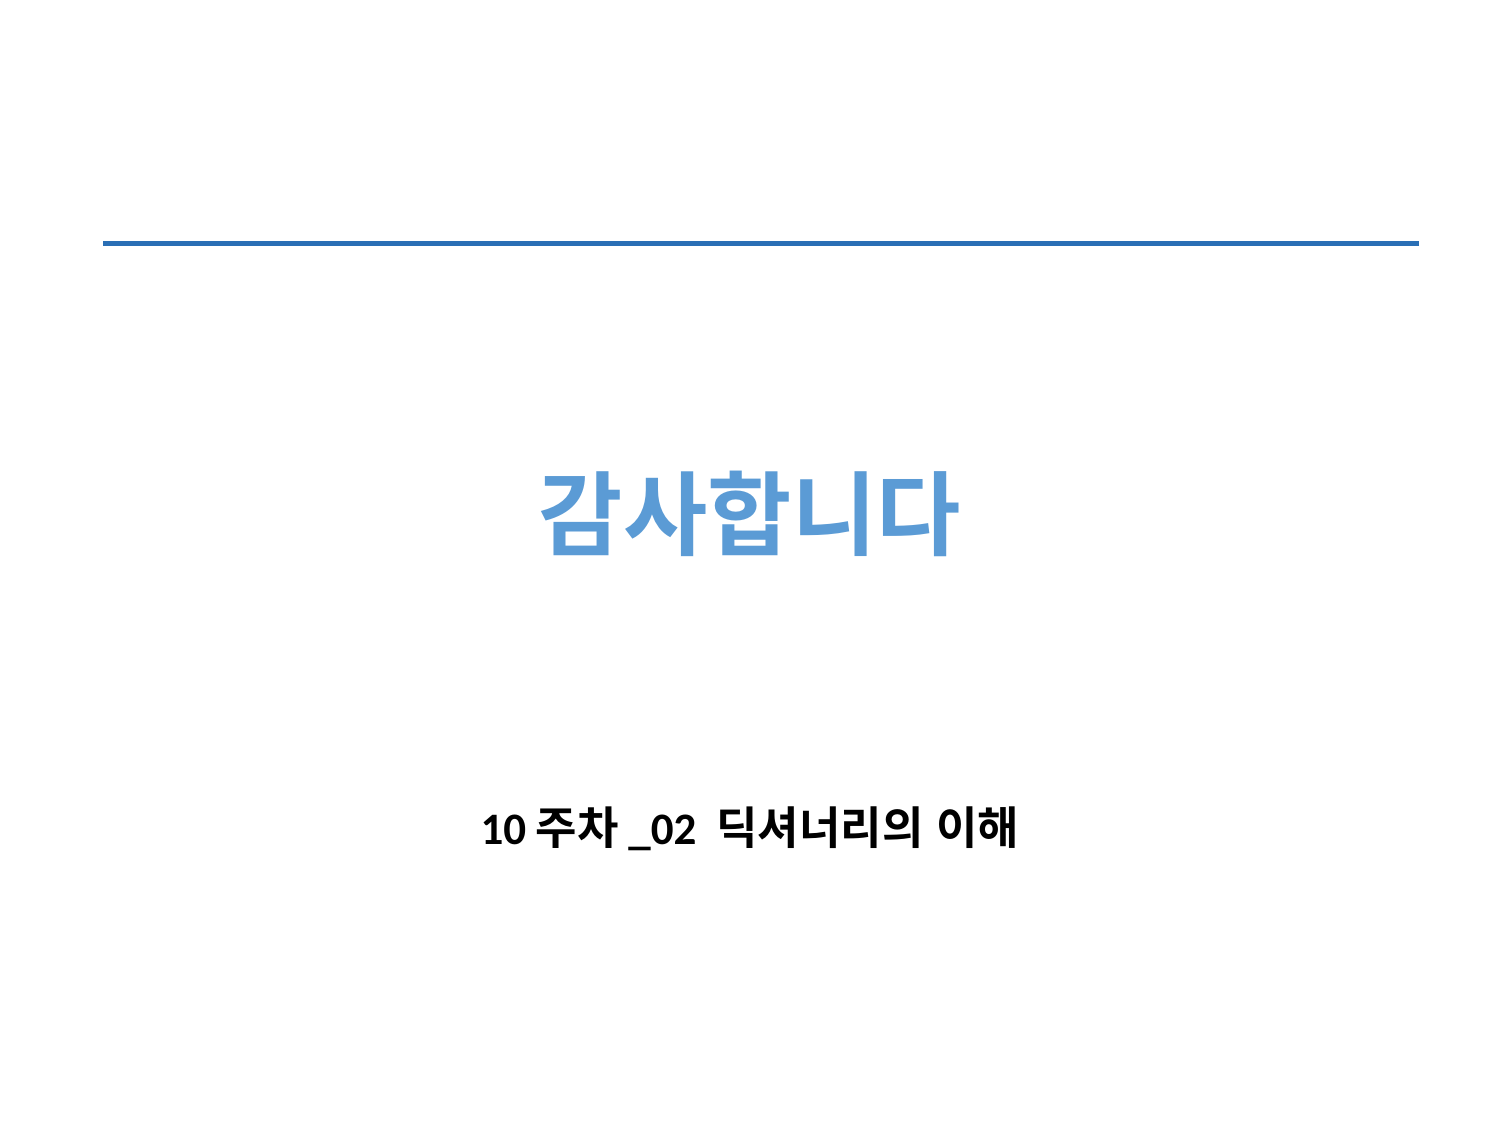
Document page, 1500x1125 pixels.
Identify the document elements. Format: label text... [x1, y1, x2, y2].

subtitle 10주차_02 딕셔너리의 이해 [187, 590, 1313, 863]
title 감사합니다 [112, 184, 1388, 576]
